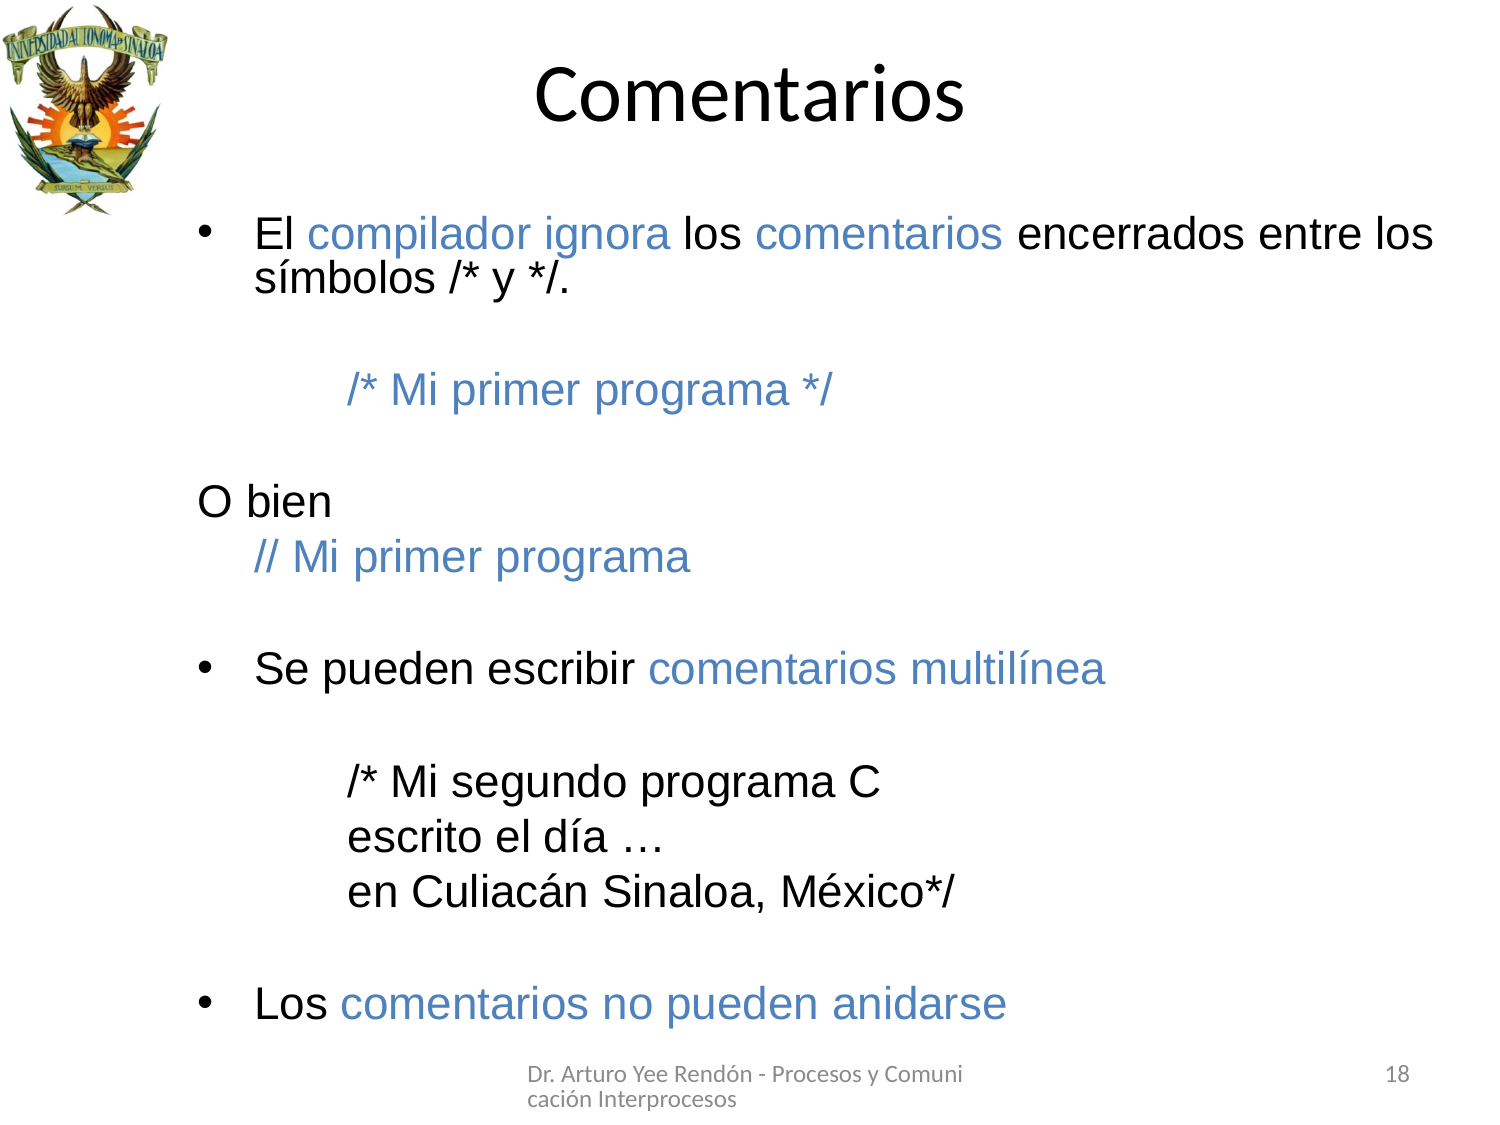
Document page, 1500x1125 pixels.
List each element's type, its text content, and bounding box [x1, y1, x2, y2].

text_box El compilador ignora los comentarios encerrados entre los símbolos /* y */. /* Mi primer programa */ O bien // Mi primer programa Se pueden escribir comentarios multilínea /* Mi segundo programa C escrito el día … en Culiacán Sinaloa, México*/ Los comentarios no pueden anidarse [195, 214, 1439, 1029]
picture [0, 3, 170, 219]
footer Dr. Arturo Yee Rendón - Procesos y Comunicación Interprocesos [512, 1042, 988, 1103]
slide_number 18 [1074, 1042, 1425, 1103]
title Comentarios [75, 0, 1425, 182]
